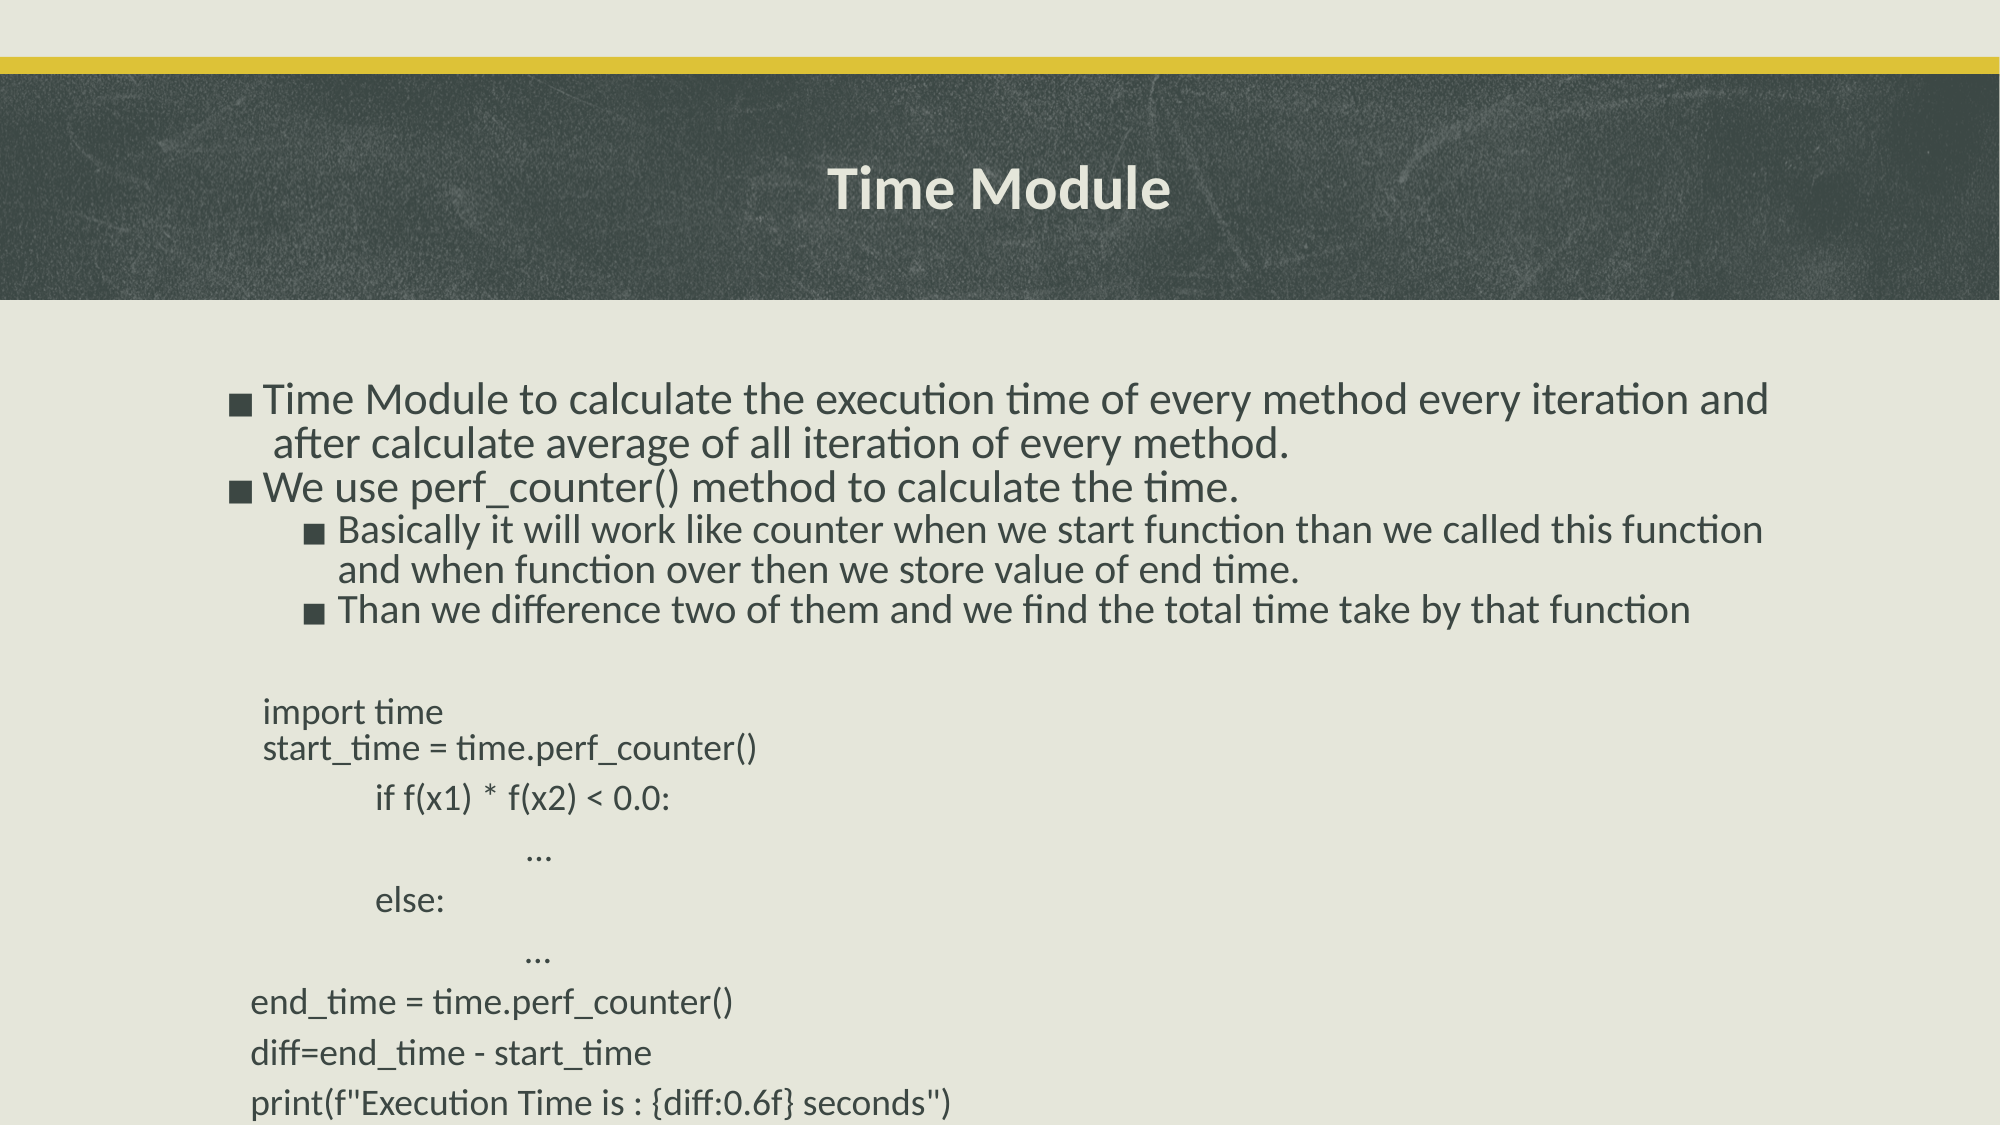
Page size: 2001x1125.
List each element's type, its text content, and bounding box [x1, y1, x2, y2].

title Time Module [210, 76, 1790, 300]
picture [0, 74, 2000, 300]
list Time Module to calculate the execution time of every method every iteration and after calculate average of all iteration of every method. We use perf_counter() method to calculate the time. Basically it will work like counter when we start function than we called this function and when function over then we store value of end time. Than we difference two of them and we find the total time take by that function import time start_time = time.perf_counter() if f(x1) * f(x2) < 0.0: ... else: … end_time = time.perf_counter() diff=end_time - start_time print(f"Execution Time is : {diff:0.6f} seconds") [210, 317, 1790, 1054]
